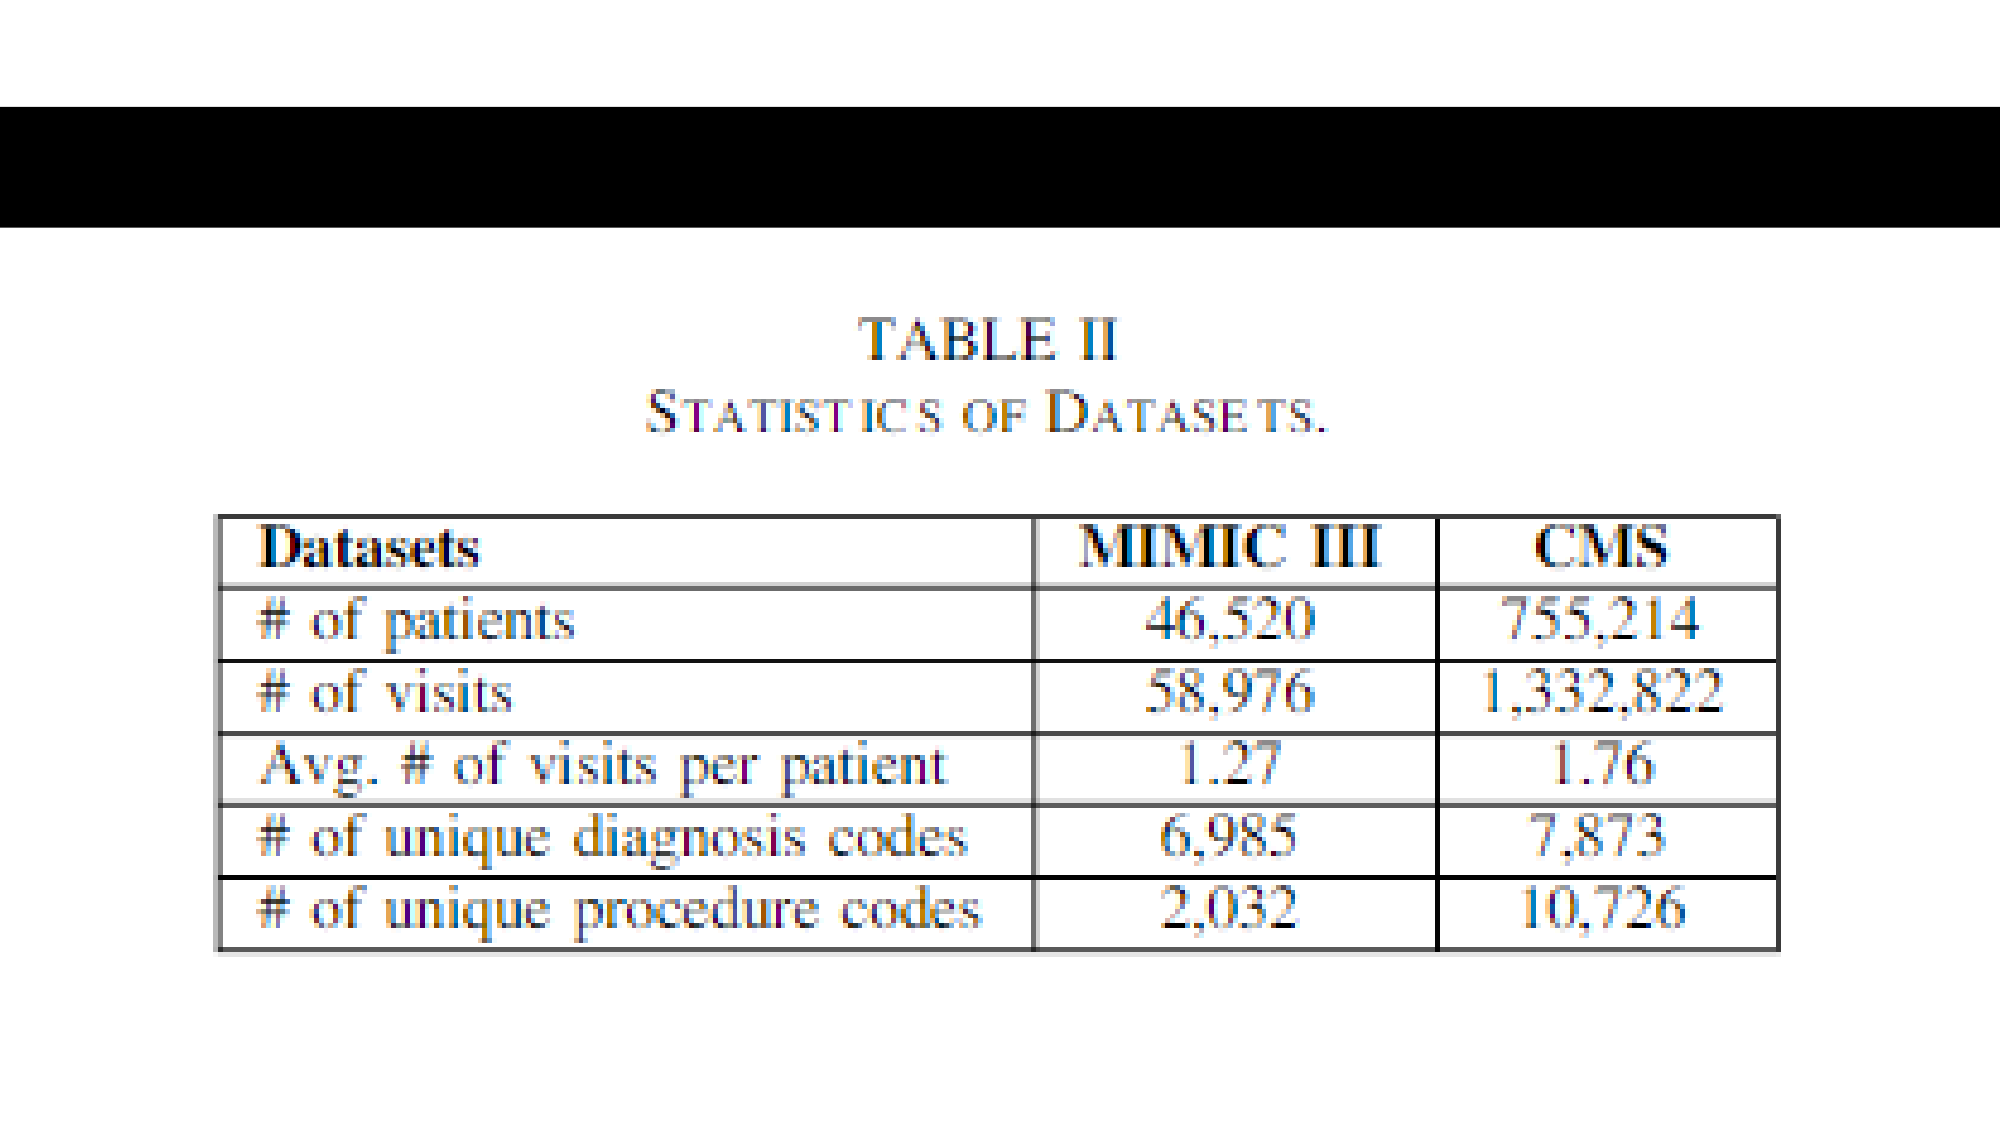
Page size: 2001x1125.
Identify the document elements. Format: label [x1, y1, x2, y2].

text_box [0, 105, 2000, 229]
list [151, 274, 1849, 997]
